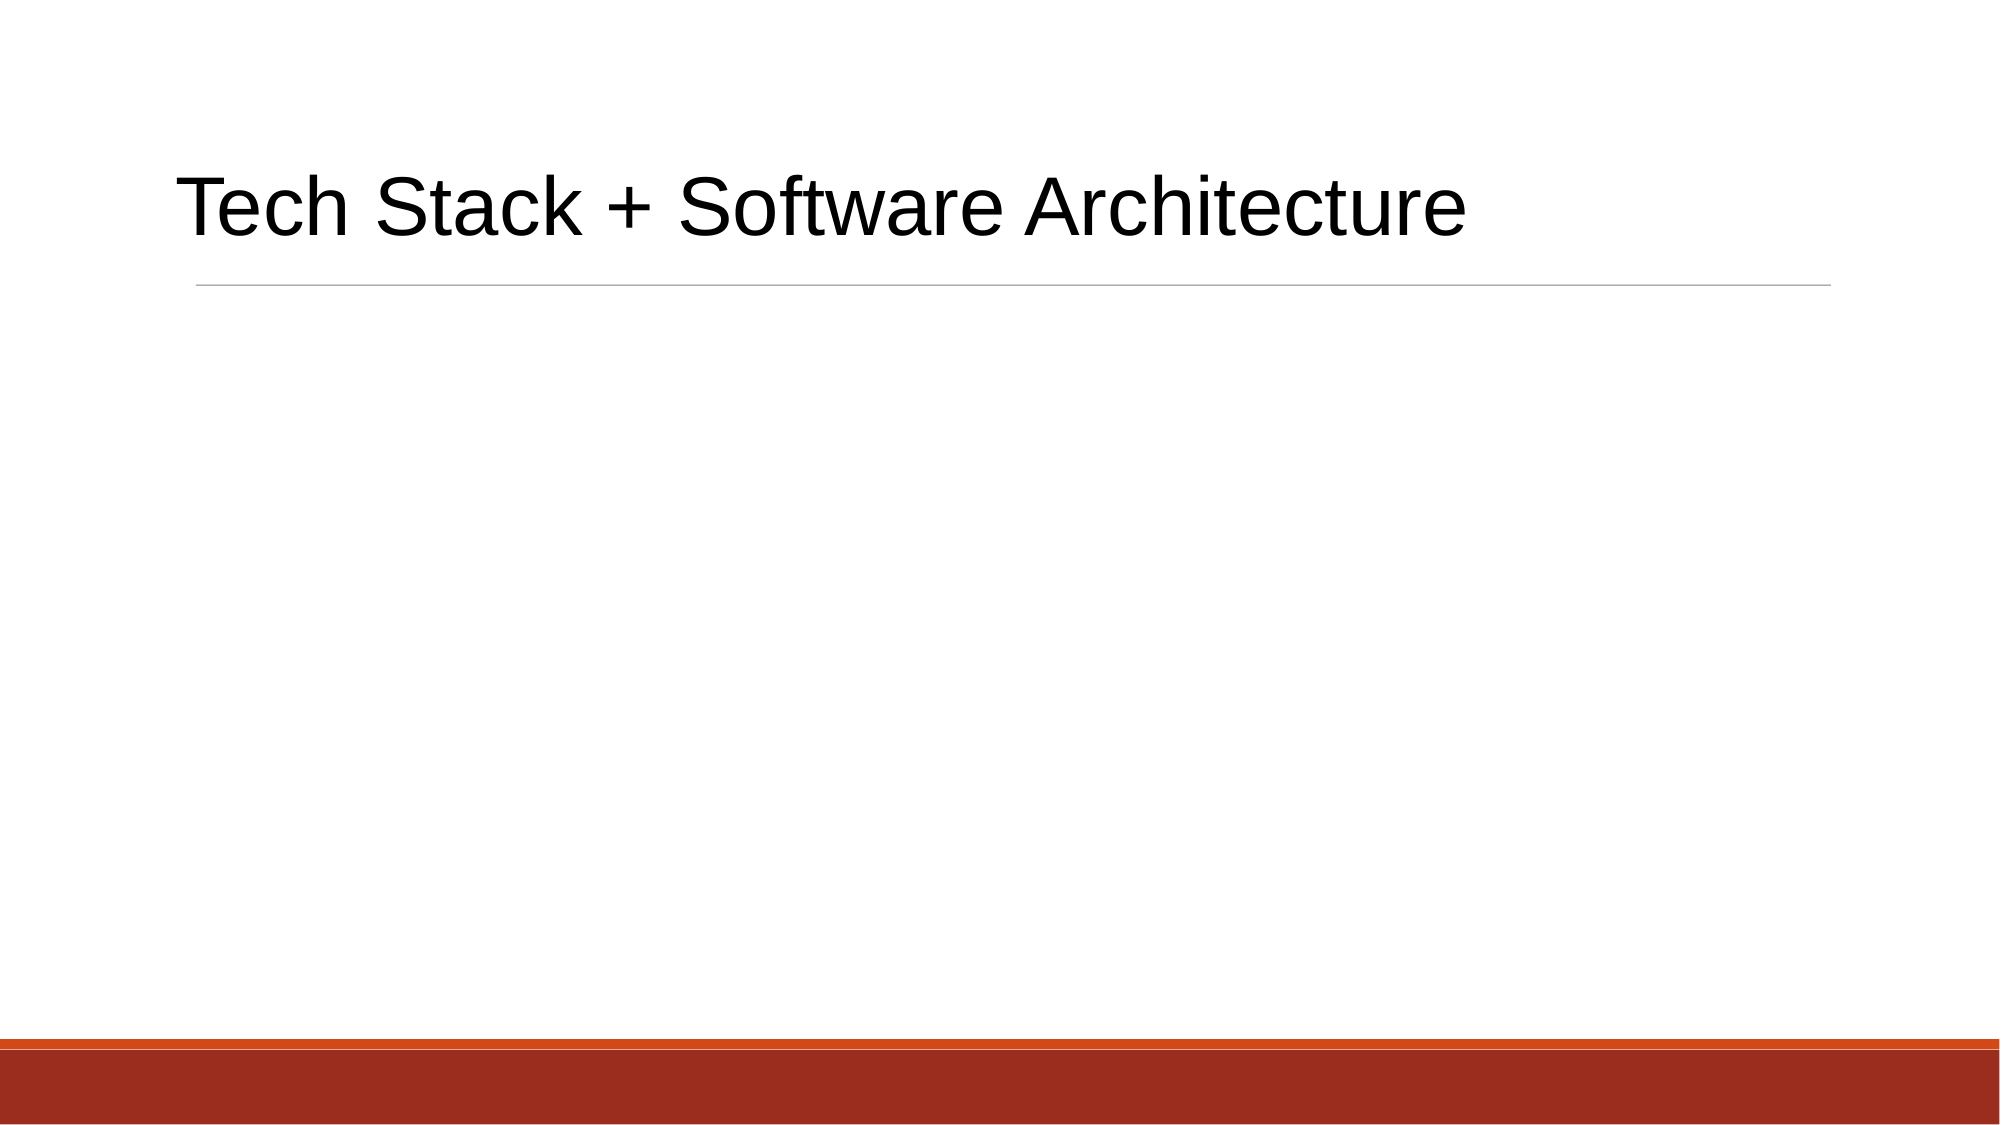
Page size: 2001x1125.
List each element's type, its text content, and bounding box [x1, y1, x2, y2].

subtitle Tech Stack + Software Architecture [175, 104, 1825, 313]
